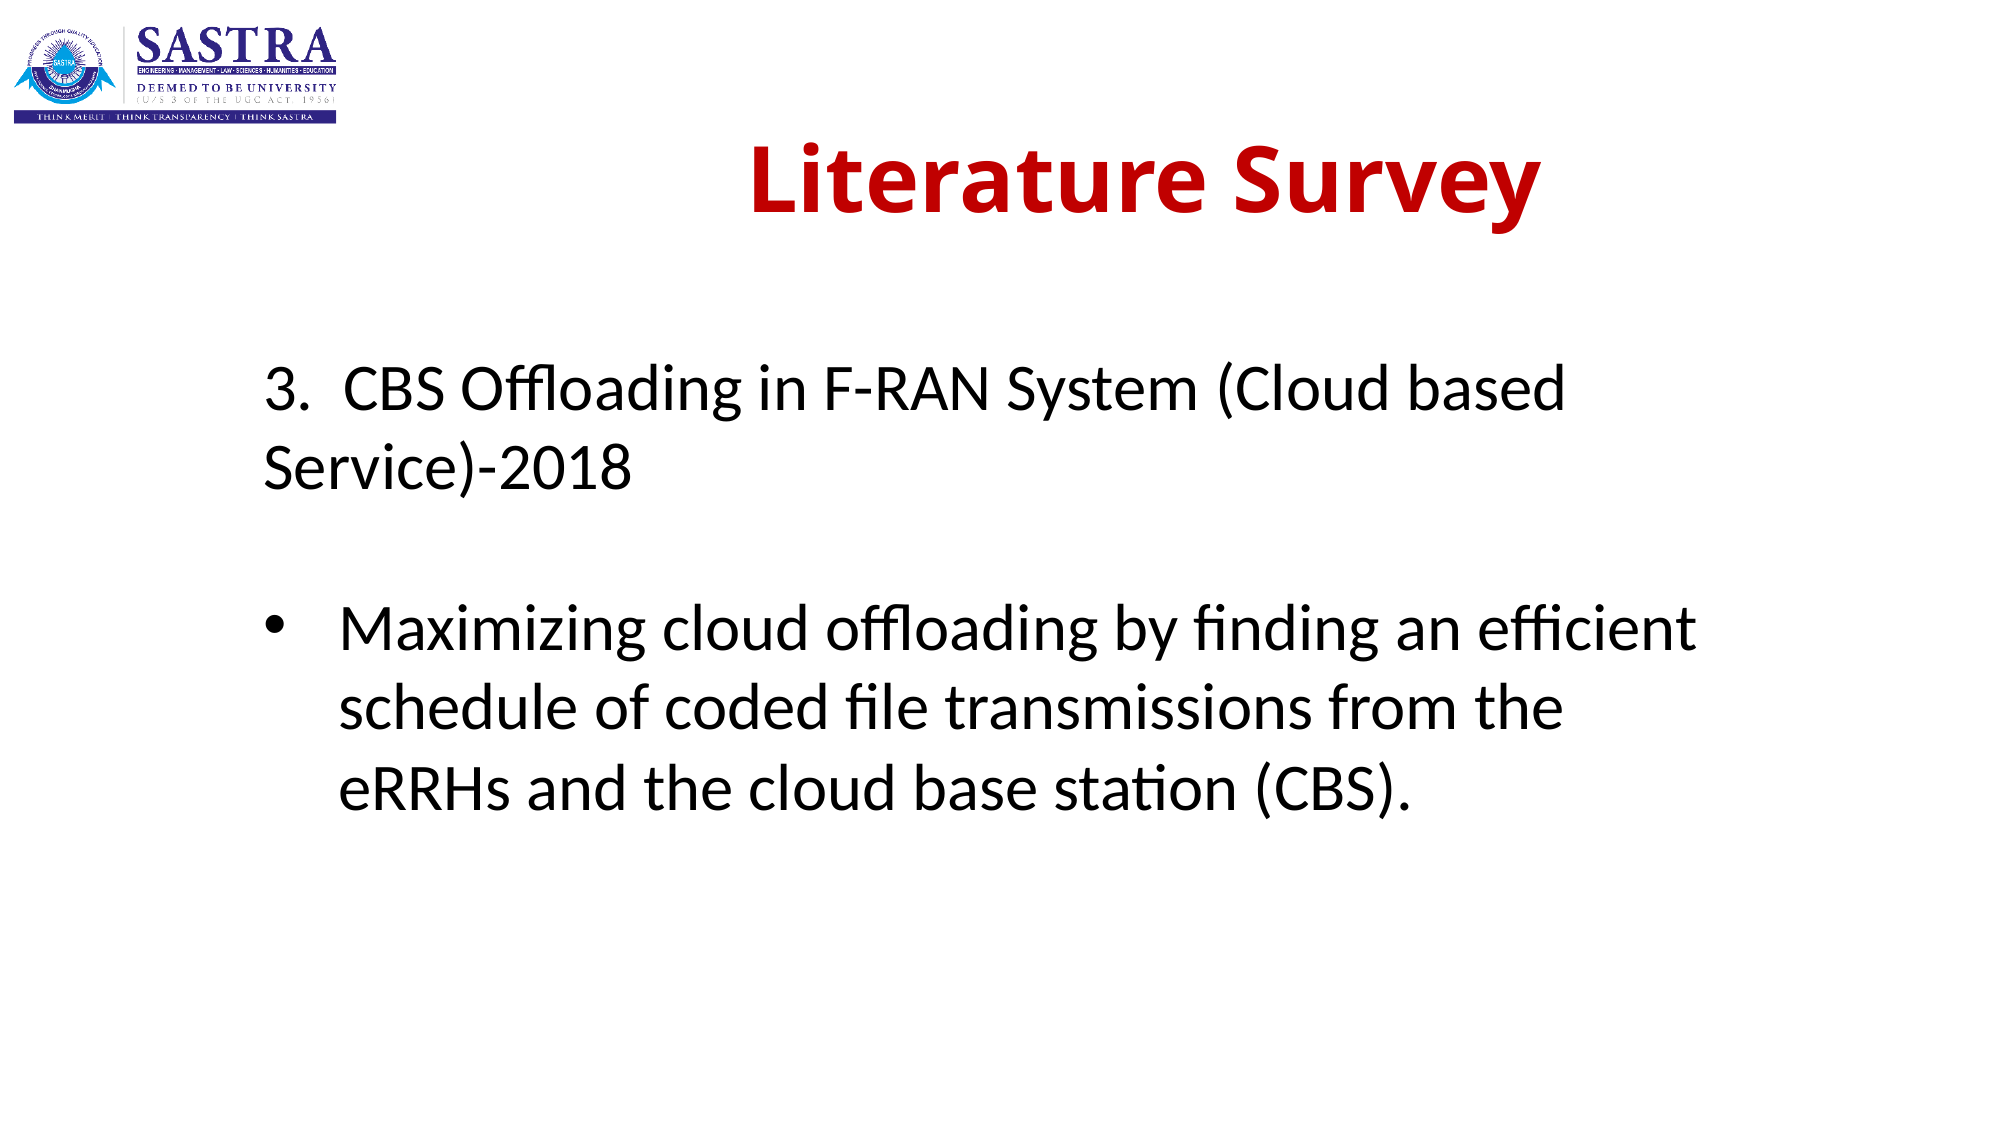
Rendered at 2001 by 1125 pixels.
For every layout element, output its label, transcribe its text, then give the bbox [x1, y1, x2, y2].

title Literature Survey [137, 74, 1863, 293]
picture [8, 18, 342, 130]
text_box 3. CBS Offloading in F-RAN System (Cloud based Service)-2018 Maximizing cloud offloading by finding an efficient schedule of coded file transmissions from the eRRHs and the cloud base station (CBS). [248, 336, 1752, 911]
